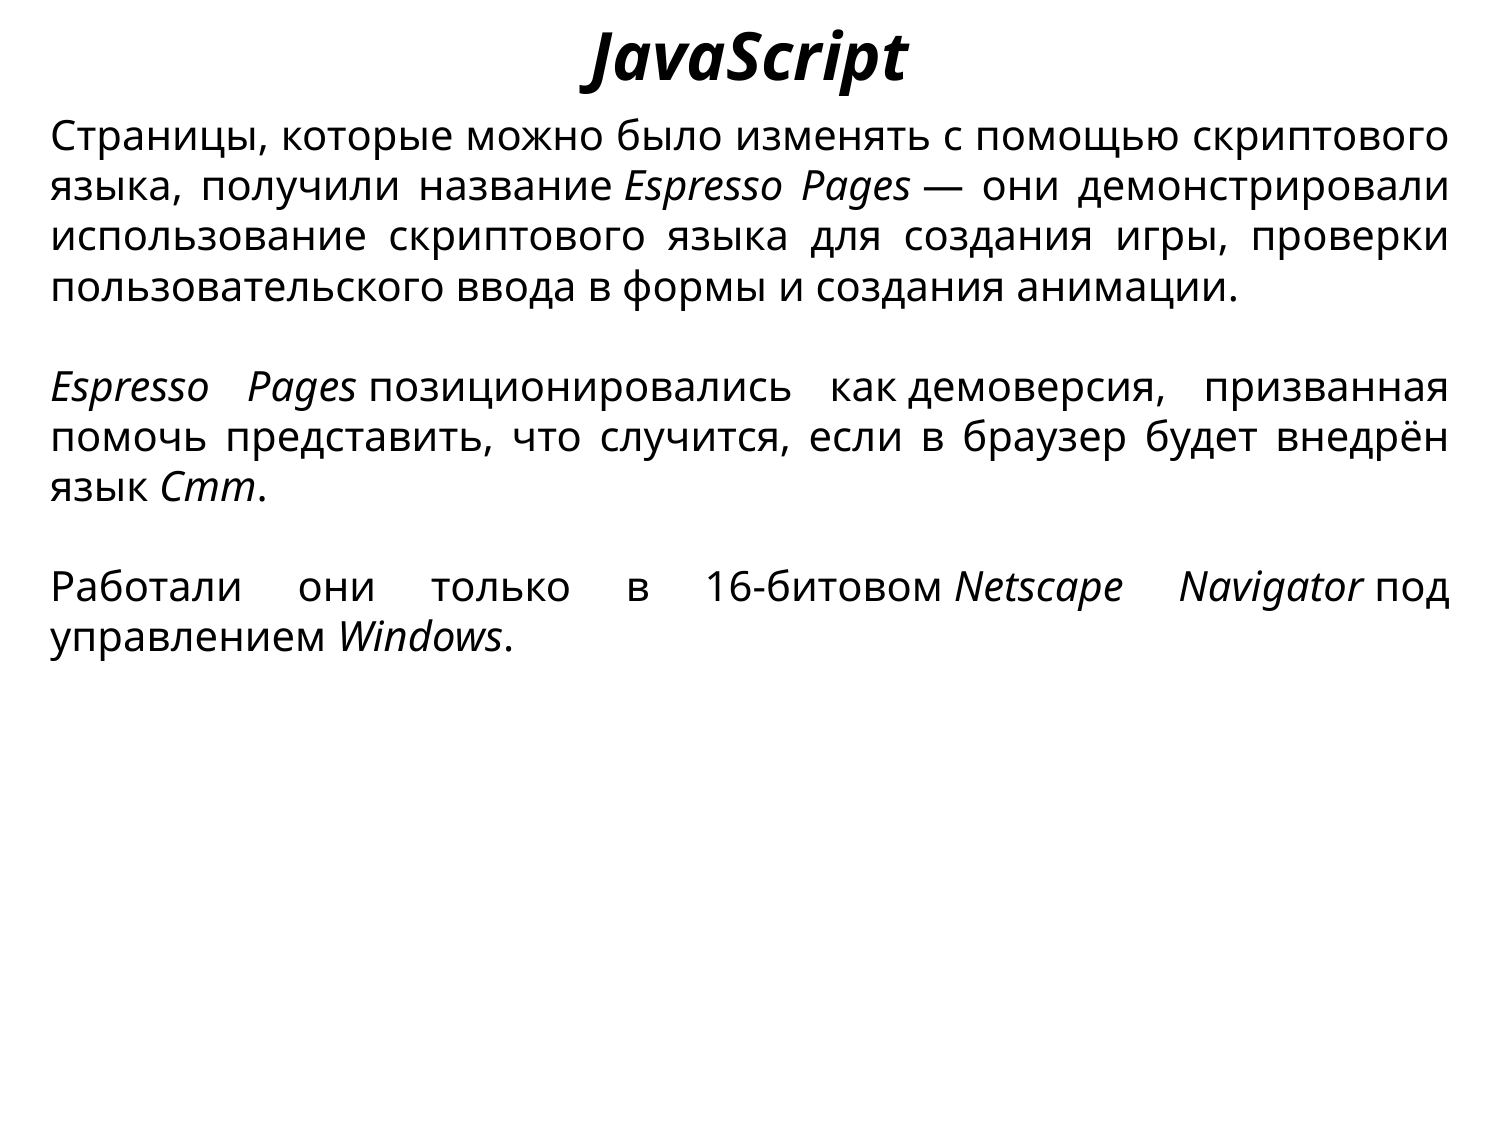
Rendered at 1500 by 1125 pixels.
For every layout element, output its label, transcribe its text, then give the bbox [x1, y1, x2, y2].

text_box JavaScript [5, 5, 1495, 101]
text_box Страницы, которые можно было изменять с помощью скриптового языка, получили название Espresso Pages — они демонстрировали использование скриптового языка для создания игры, проверки пользовательского ввода в формы и создания анимации. Espresso Pages позиционировались как демоверсия, призванная помочь представить, что случится, если в браузер будет внедрён язык Cmm. Работали они только в 16-битовом Netscape Navigator под управлением Windows. [35, 101, 1465, 667]
